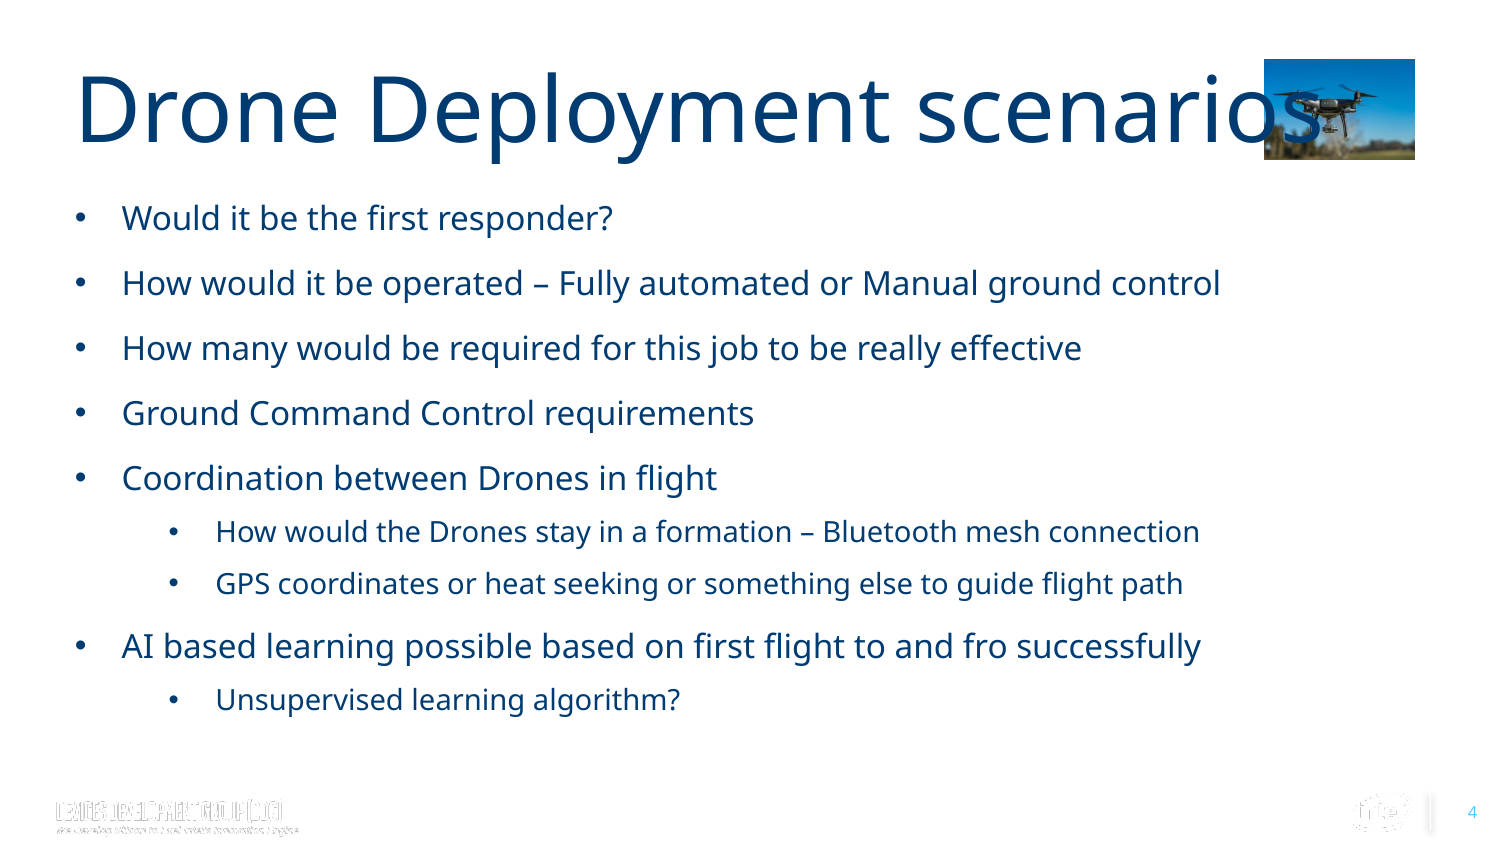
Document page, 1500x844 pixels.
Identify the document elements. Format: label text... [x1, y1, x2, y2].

picture [40, 783, 320, 844]
list Would it be the first responder? How would it be operated – Fully automated or Manual ground control How many would be required for this job to be really effective Ground Command Control requirements Coordination between Drones in flight How would the Drones stay in a formation – Bluetooth mesh connection GPS coordinates or heat seeking or something else to guide flight path AI based learning possible based on first flight to and fro successfully Unsupervised learning algorithm? [74, 197, 1425, 760]
slide_number 4 [1127, 791, 1478, 837]
title Drone Deployment scenarios [74, 50, 1425, 194]
